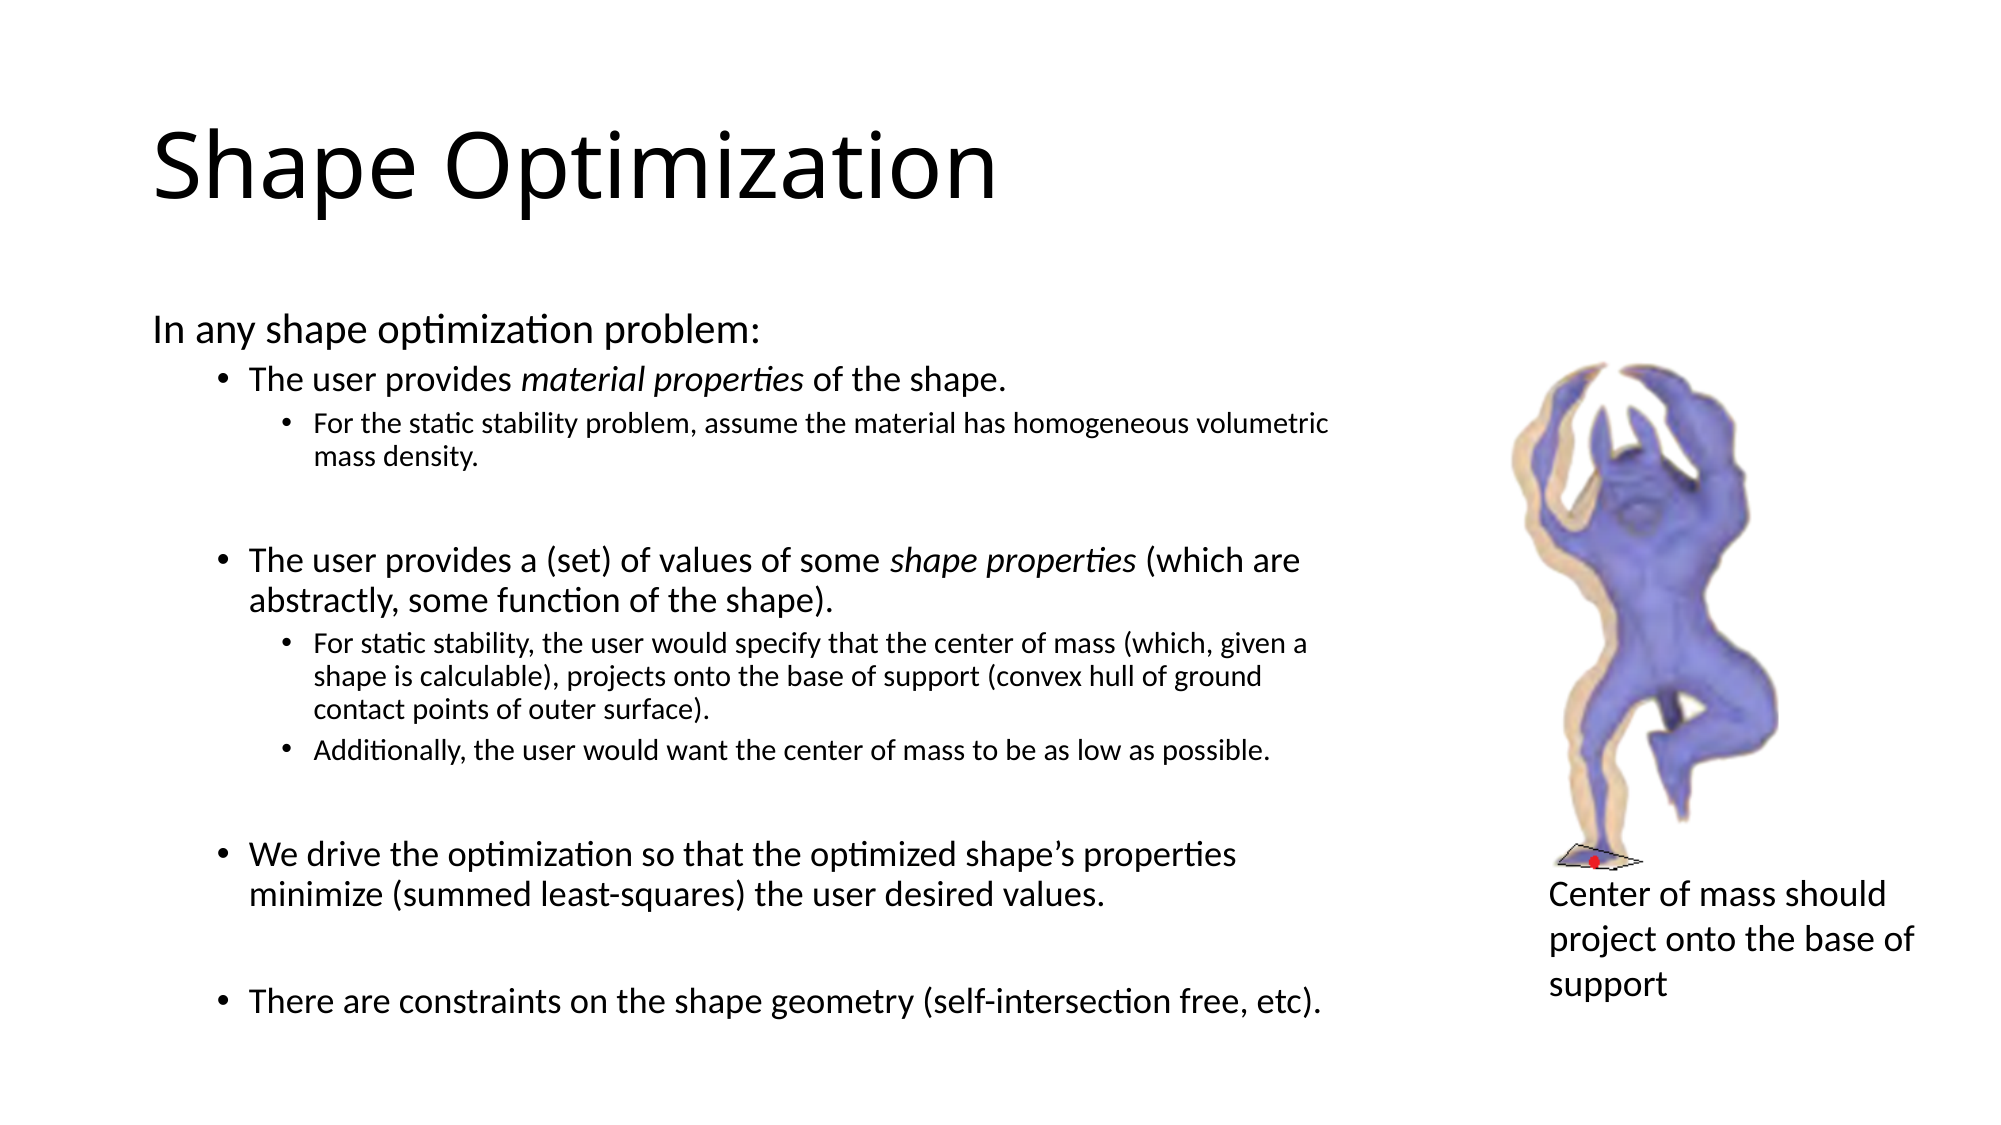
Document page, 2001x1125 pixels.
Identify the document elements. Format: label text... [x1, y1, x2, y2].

text_box Center of mass should project onto the base of support [1534, 861, 1980, 1012]
picture [1497, 339, 1799, 903]
list In any shape optimization problem: The user provides material properties of the shape. For the static stability problem, assume the material has homogeneous volumetric mass density. The user provides a (set) of values of some shape properties (which are abstractly, some function of the shape). For static stability, the user would specify that the center of mass (which, given a shape is calculable), projects onto the base of support (convex hull of ground contact points of outer surface). Additionally, the user would want the center of mass to be as low as possible. We drive the optimization so that the optimized shape’s properties minimize (summed least-squares) the user desired values. There are constraints on the shape geometry (self-intersection free, etc). [137, 299, 1352, 1076]
title Shape Optimization [137, 59, 1863, 278]
